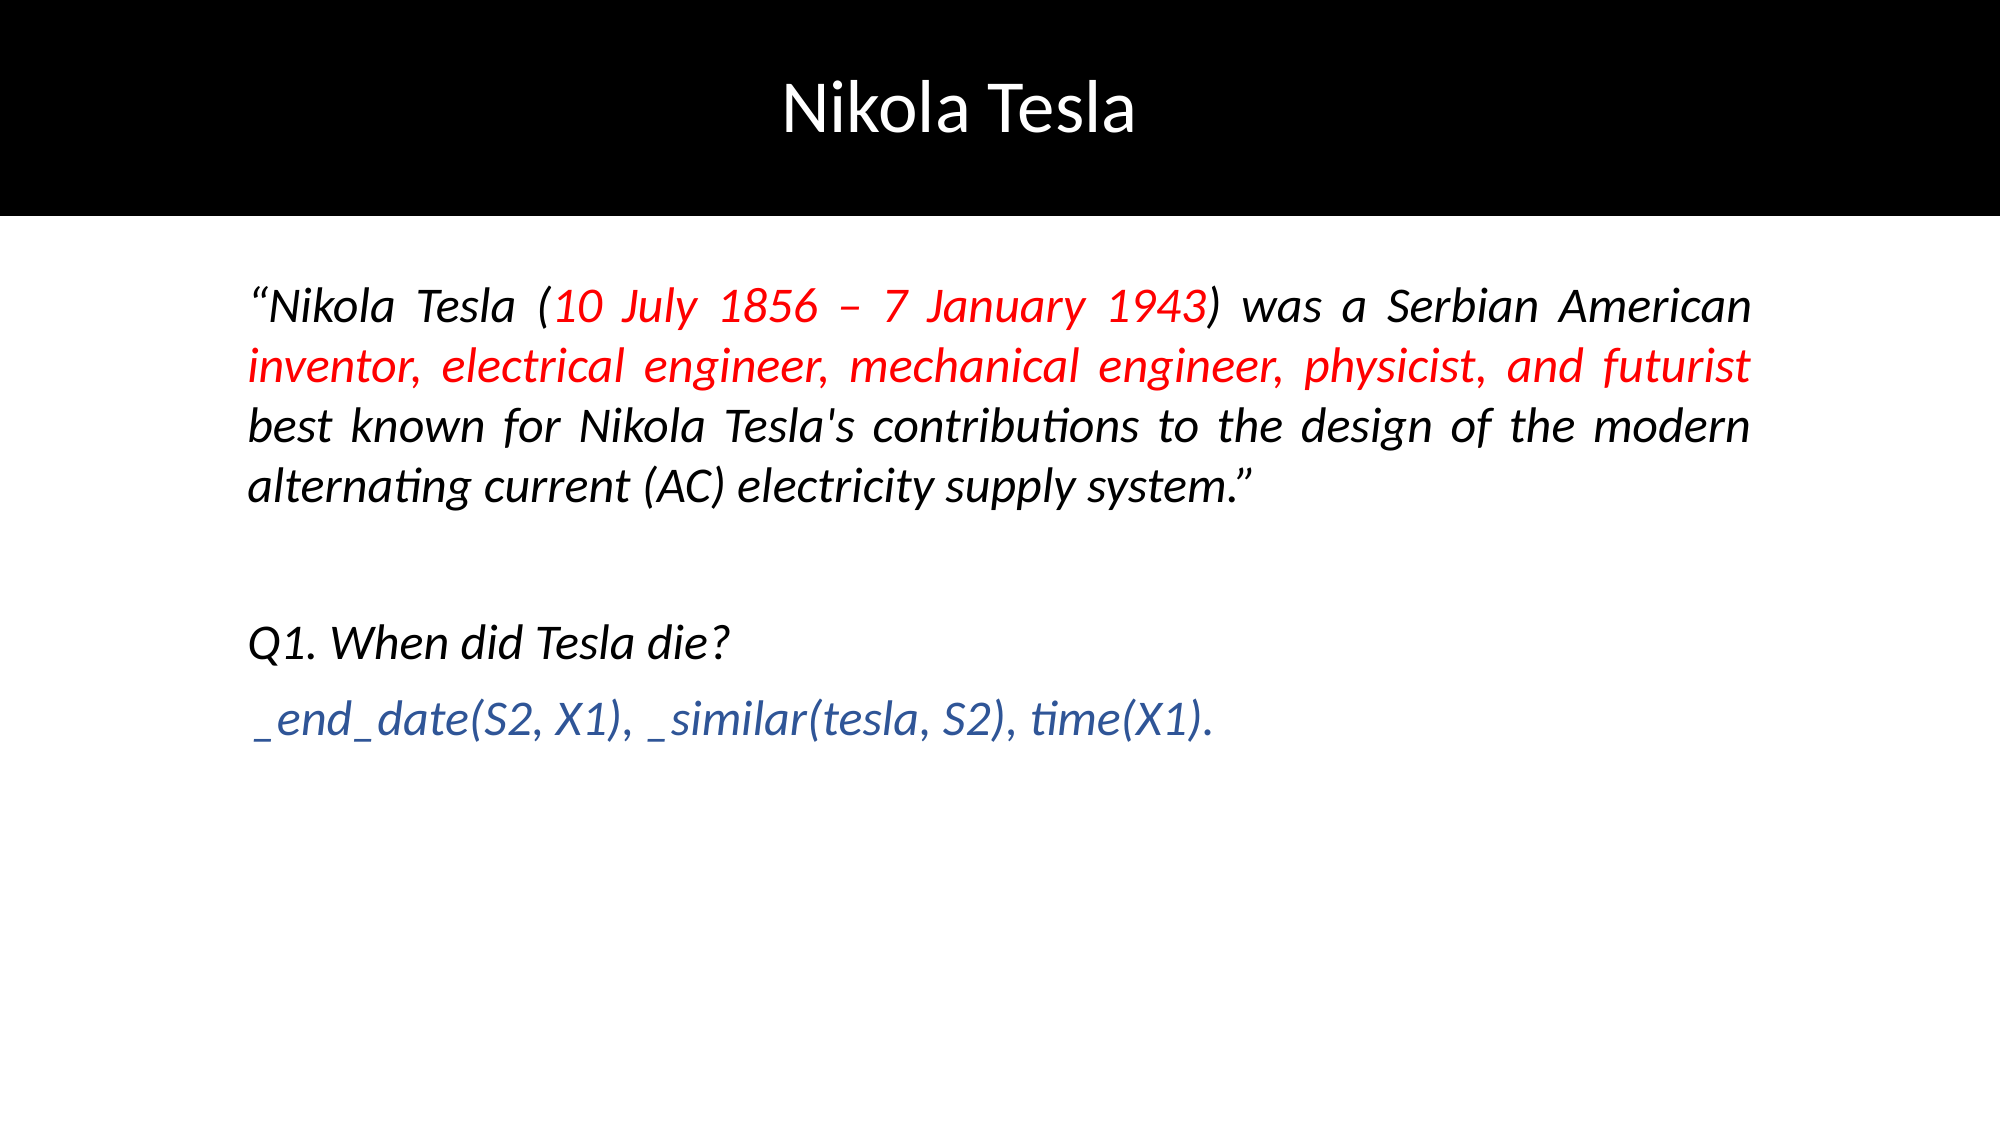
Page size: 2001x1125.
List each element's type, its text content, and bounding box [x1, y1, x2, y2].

text_box [0, 0, 2000, 216]
text_box Q1. When did Tesla die? [232, 602, 770, 677]
text_box Nikola Tesla [382, 49, 1537, 155]
text_box _end_date(S2, X1), _similar(tesla, S2), time(X1). [237, 677, 1232, 753]
text_box “Nikola Tesla (10 July 1856 – 7 January 1943) was a Serbian American inventor, electrical engineer, mechanical engineer, physicist, and futurist best known for Nikola Tesla's contributions to the design of the modern alternating current (AC) electricity supply system.” [232, 265, 1768, 520]
